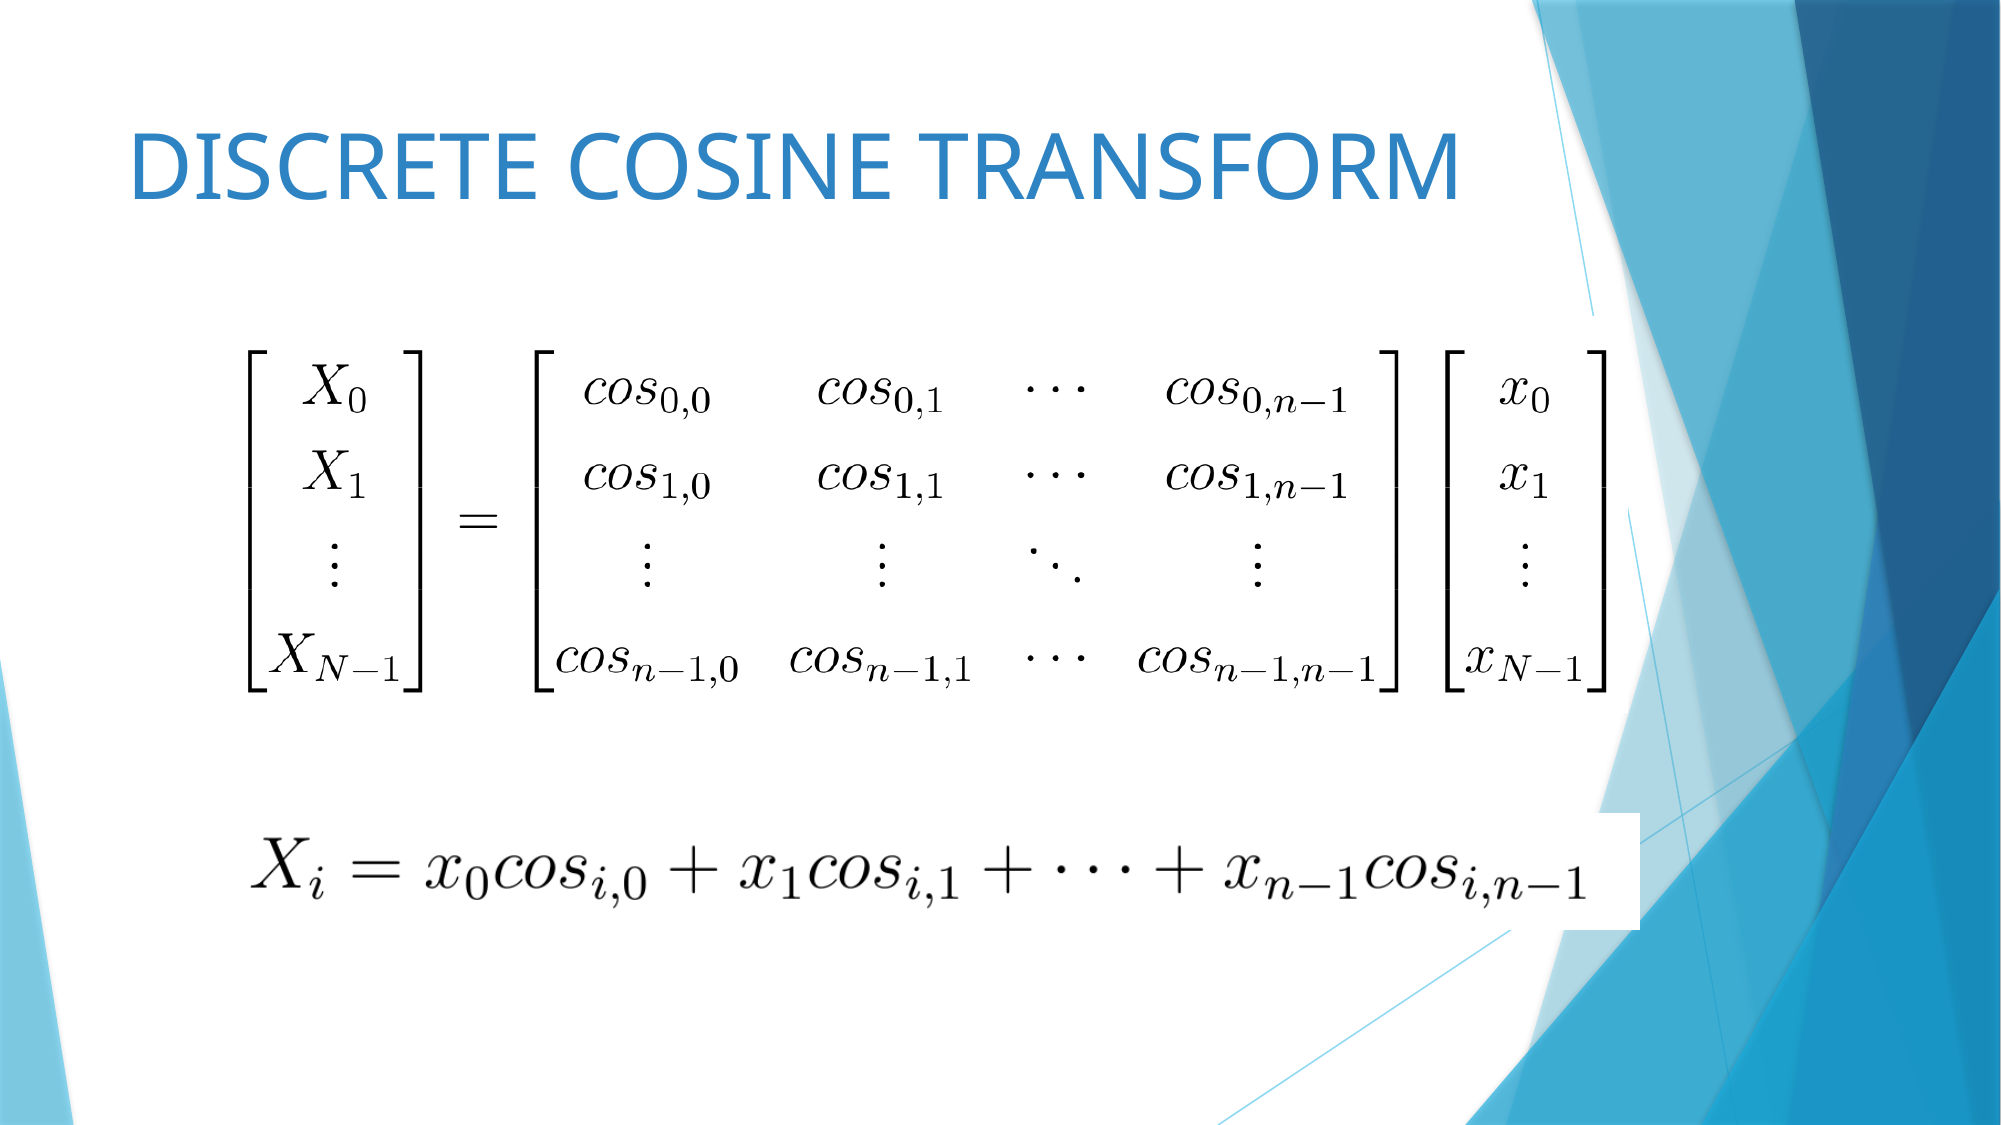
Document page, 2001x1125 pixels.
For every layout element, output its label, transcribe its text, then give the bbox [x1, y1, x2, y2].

title DISCRETE COSINE TRANSFORM [111, 99, 1522, 317]
picture [249, 812, 1640, 931]
picture [215, 316, 1628, 714]
